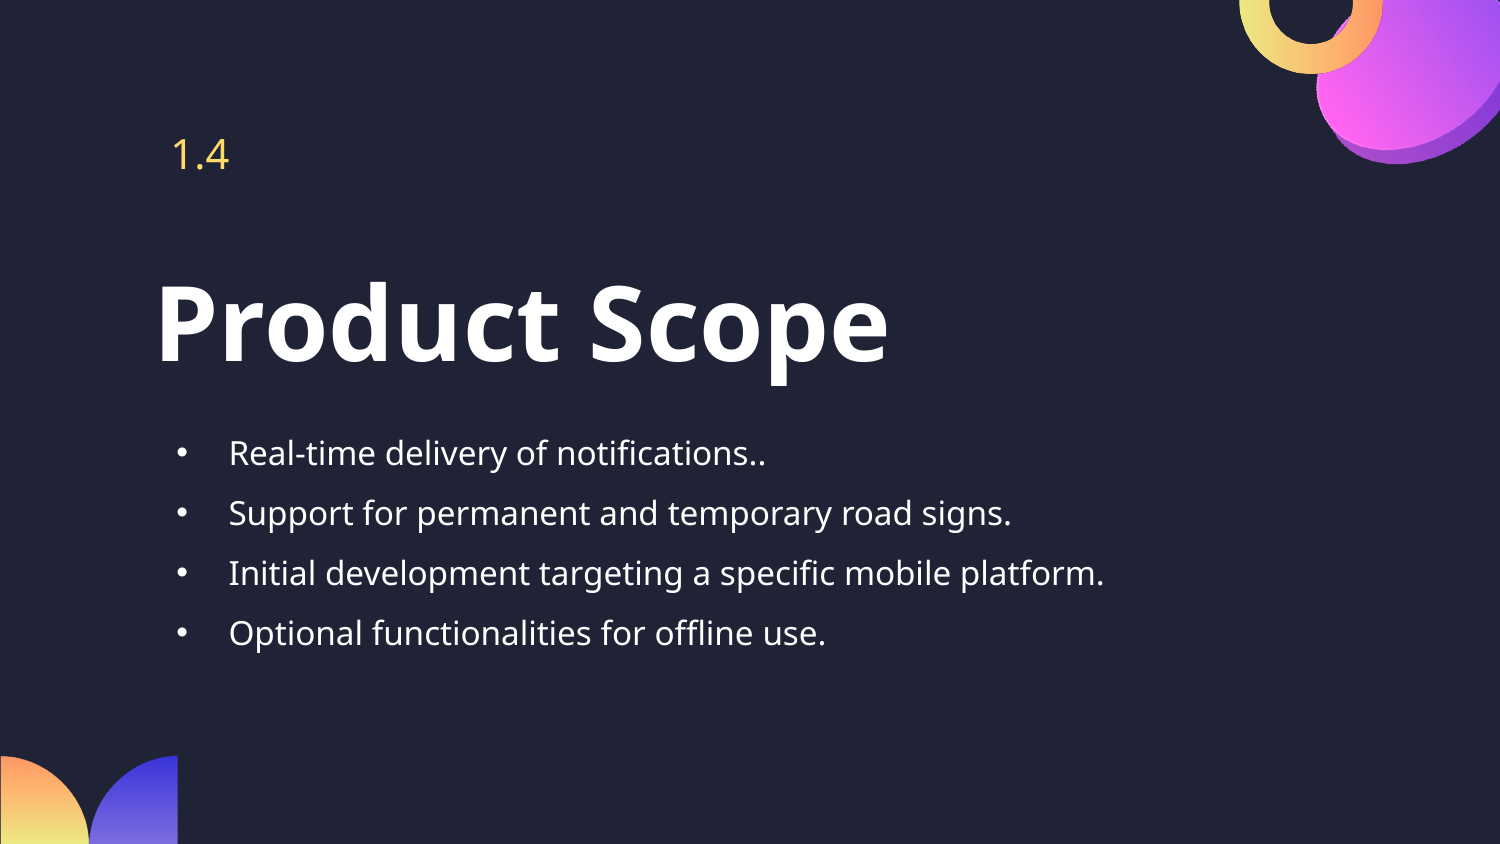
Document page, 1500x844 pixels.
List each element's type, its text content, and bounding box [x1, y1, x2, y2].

title Product Scope [138, 223, 970, 397]
picture [1, 756, 178, 844]
title 1.4 [155, 65, 987, 240]
picture [1239, 0, 1500, 185]
subtitle Real-time delivery of notifications.. Support for permanent and temporary road signs. Initial development targeting a specific mobile platform. Optional functionalities for offline use. [138, 397, 1261, 757]
